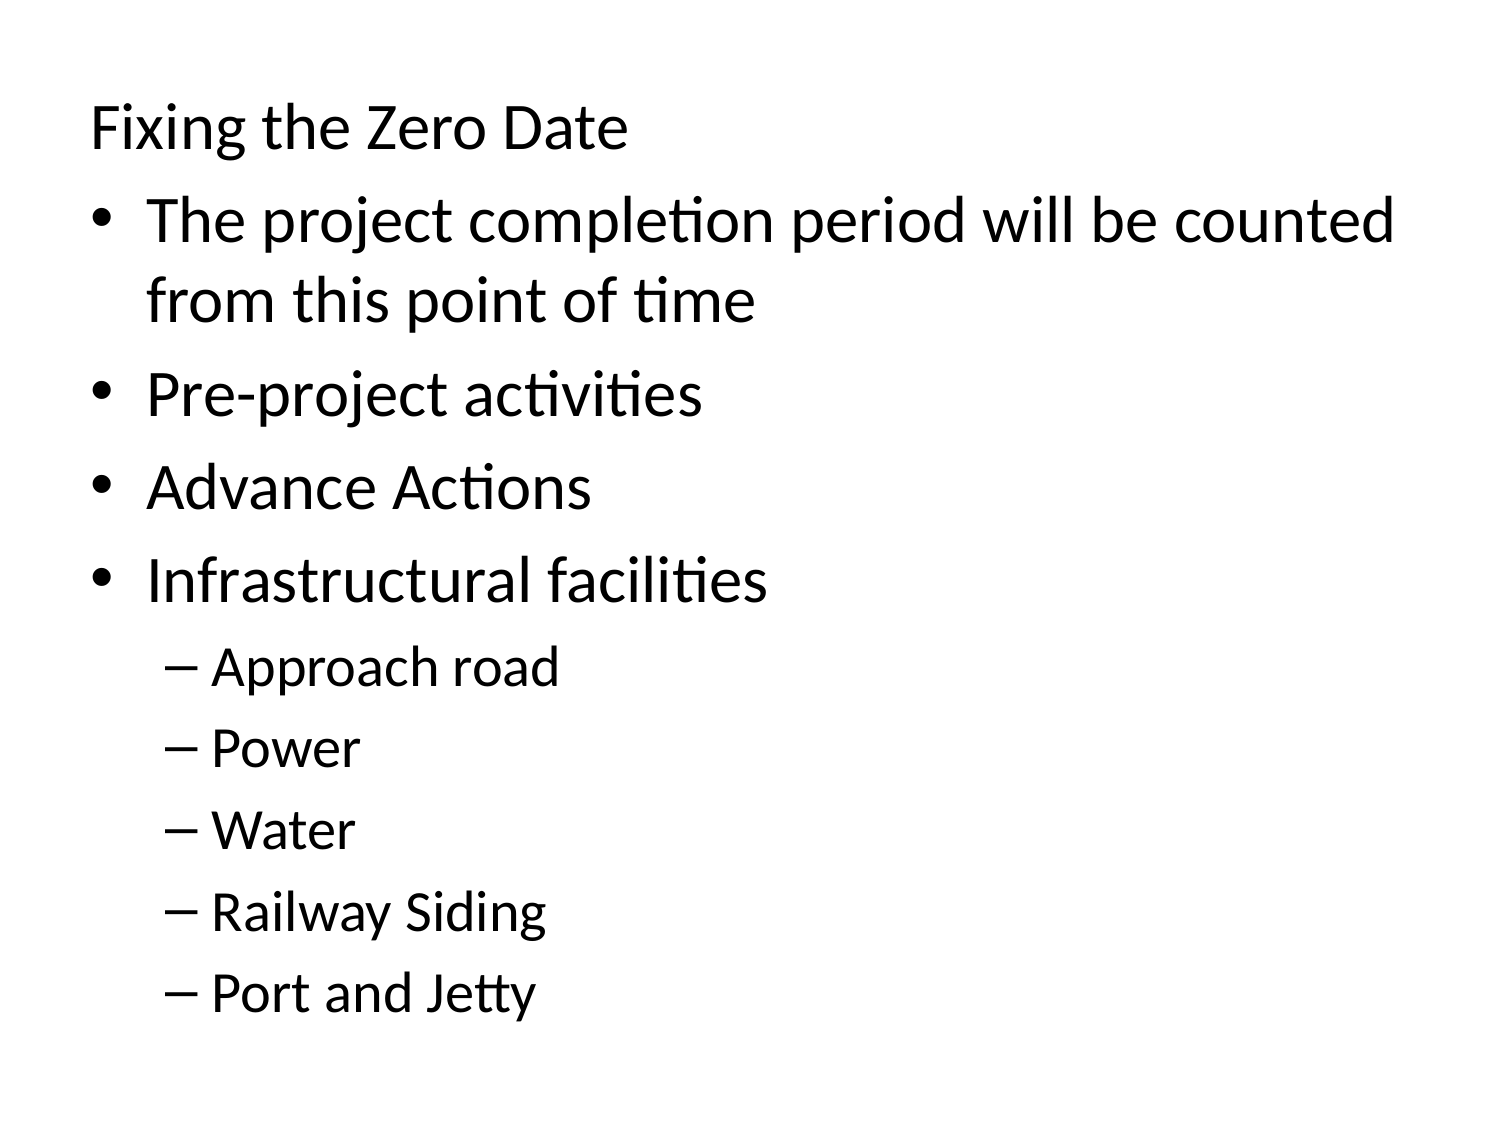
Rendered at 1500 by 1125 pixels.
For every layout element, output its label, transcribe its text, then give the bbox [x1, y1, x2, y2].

list Fixing the Zero Date The project completion period will be counted from this point of time Pre-project activities Advance Actions Infrastructural facilities Approach road Power Water Railway Siding Port and Jetty [75, 75, 1425, 1063]
